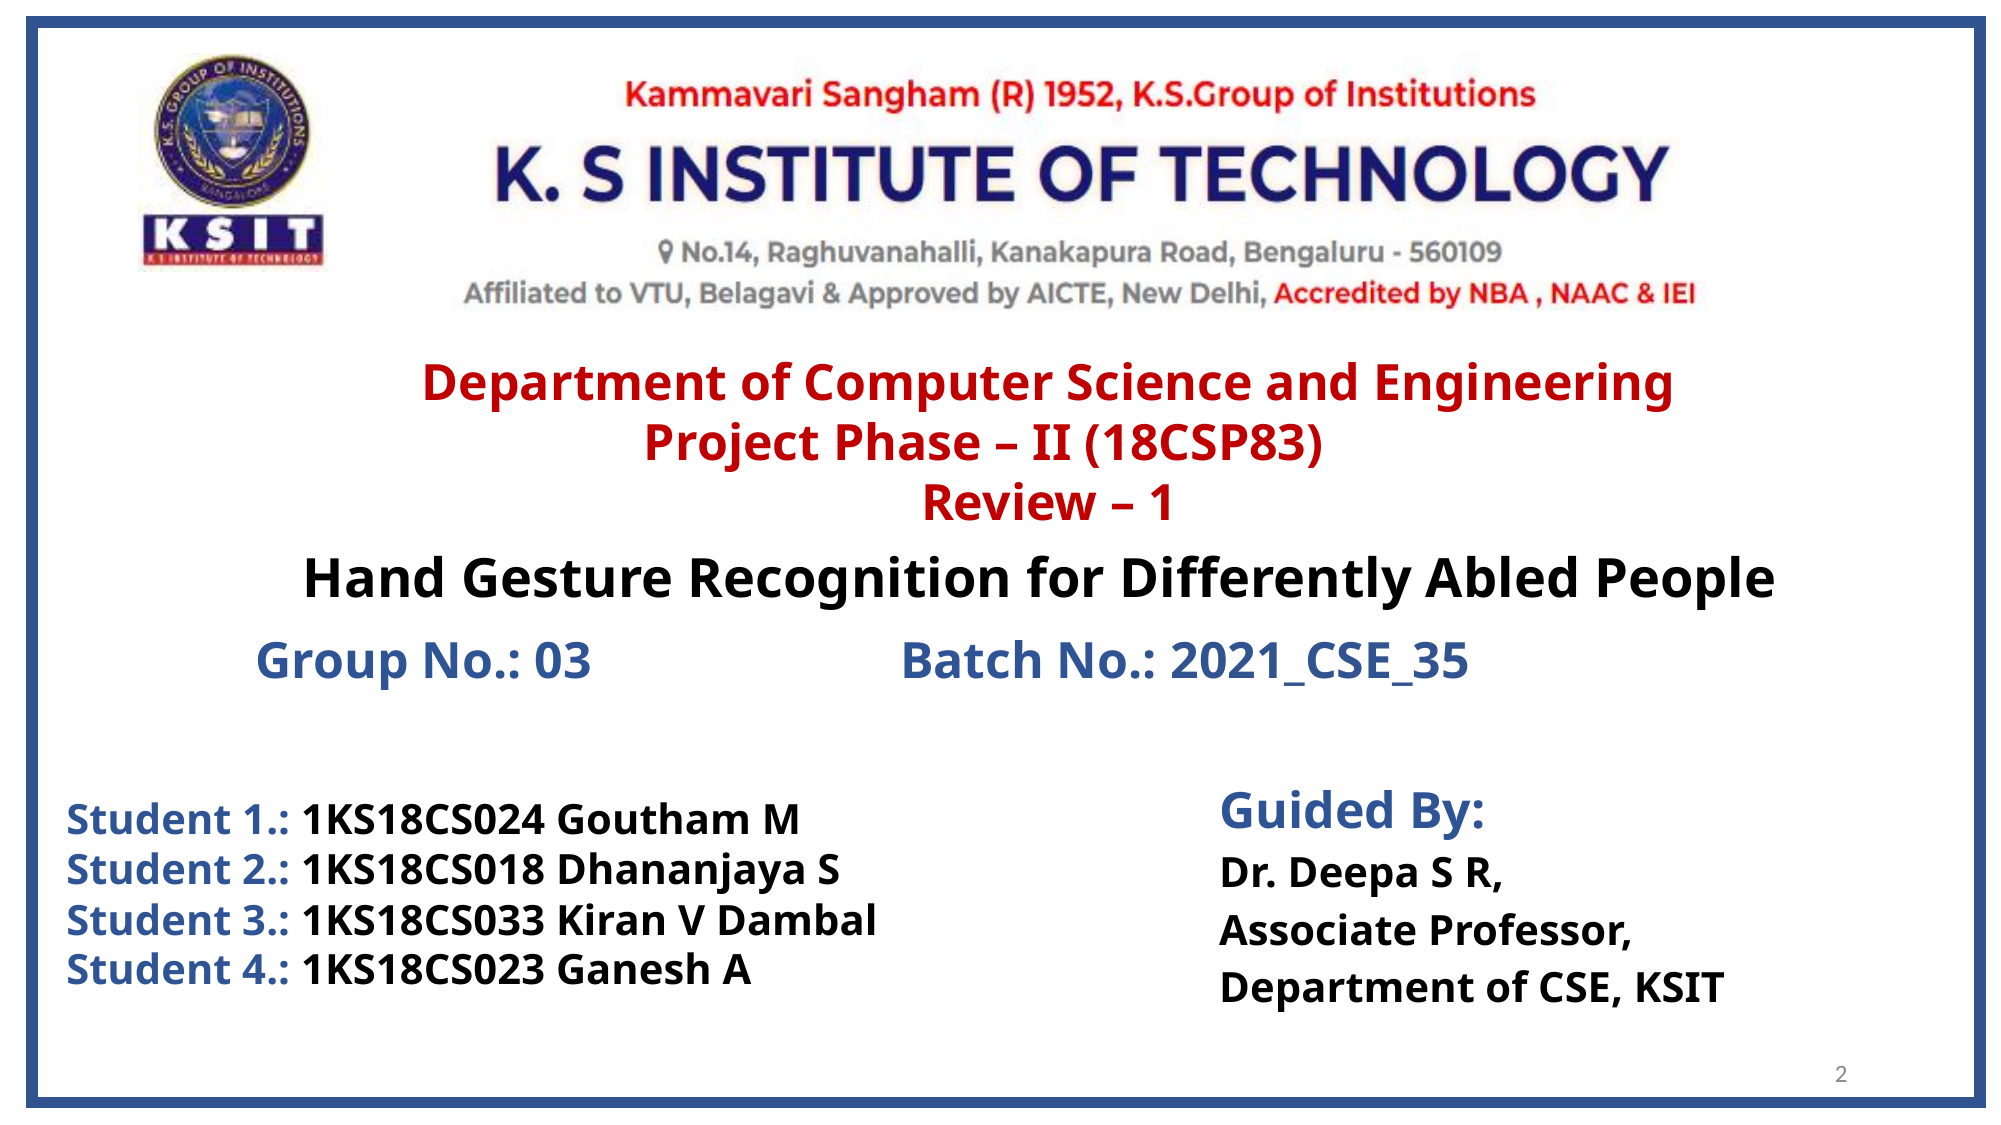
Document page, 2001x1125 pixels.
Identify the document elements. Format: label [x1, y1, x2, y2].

picture [137, 53, 329, 272]
picture [415, 53, 1735, 325]
text_box [31, 22, 1981, 1103]
